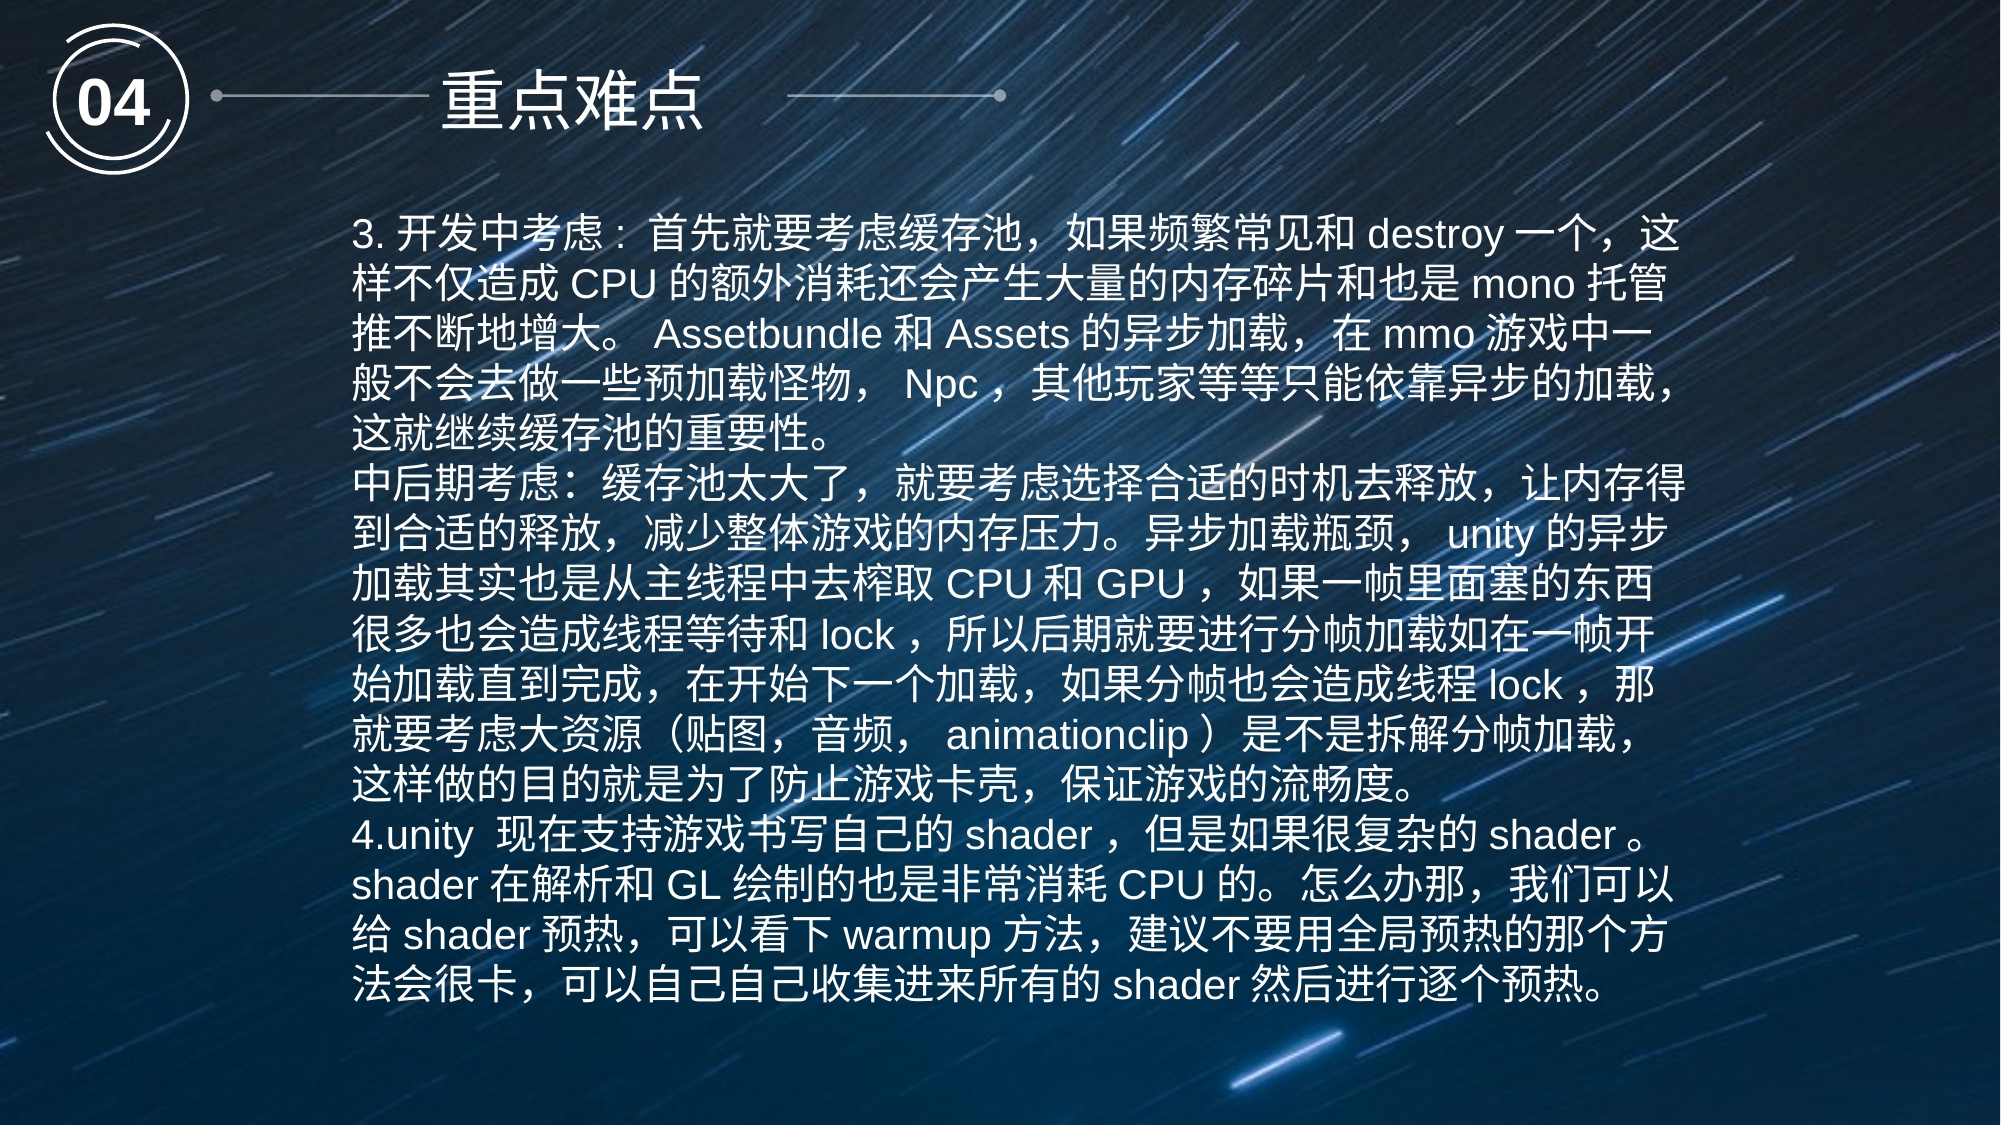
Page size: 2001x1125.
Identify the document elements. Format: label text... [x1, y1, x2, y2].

text_box 重点难点 [424, 51, 722, 146]
text_box 3.开发中考虑: 首先就要考虑缓存池，如果频繁常见和destroy一个，这样不仅造成CPU的额外消耗还会产生大量的内存碎片和也是mono托管推不断地增大。Assetbundle和Assets的异步加载，在mmo游戏中一般不会去做一些预加载怪物，Npc，其他玩家等等只能依靠异步的加载，这就继续缓存池的重要性。 中后期考虑：缓存池太大了，就要考虑选择合适的时机去释放，让内存得到合适的释放，减少整体游戏的内存压力。异步加载瓶颈，unity的异步加载其实也是从主线程中去榨取CPU和GPU，如果一帧里面塞的东西很多也会造成线程等待和lock，所以后期就要进行分帧加载如在一帧开始加载直到完成，在开始下一个加载，如果分帧也会造成线程lock，那就要考虑大资源（贴图，音频，animationclip）是不是拆解分帧加载，这样做的目的就是为了防止游戏卡壳，保证游戏的流畅度。 4.unity 现在支持游戏书写自己的shader，但是如果很复杂的shader。shader在解析和GL绘制的也是非常消耗CPU的。怎么办那，我们可以给shader预热，可以看下warmup方法，建议不要用全局预热的那个方法会很卡，可以自己自己收集进来所有的shader然后进行逐个预热。 [336, 199, 1703, 1015]
picture [0, 0, 2001, 1125]
text_box [54, 71, 61, 125]
text_box [46, 24, 188, 174]
text_box 04 [61, 51, 166, 146]
